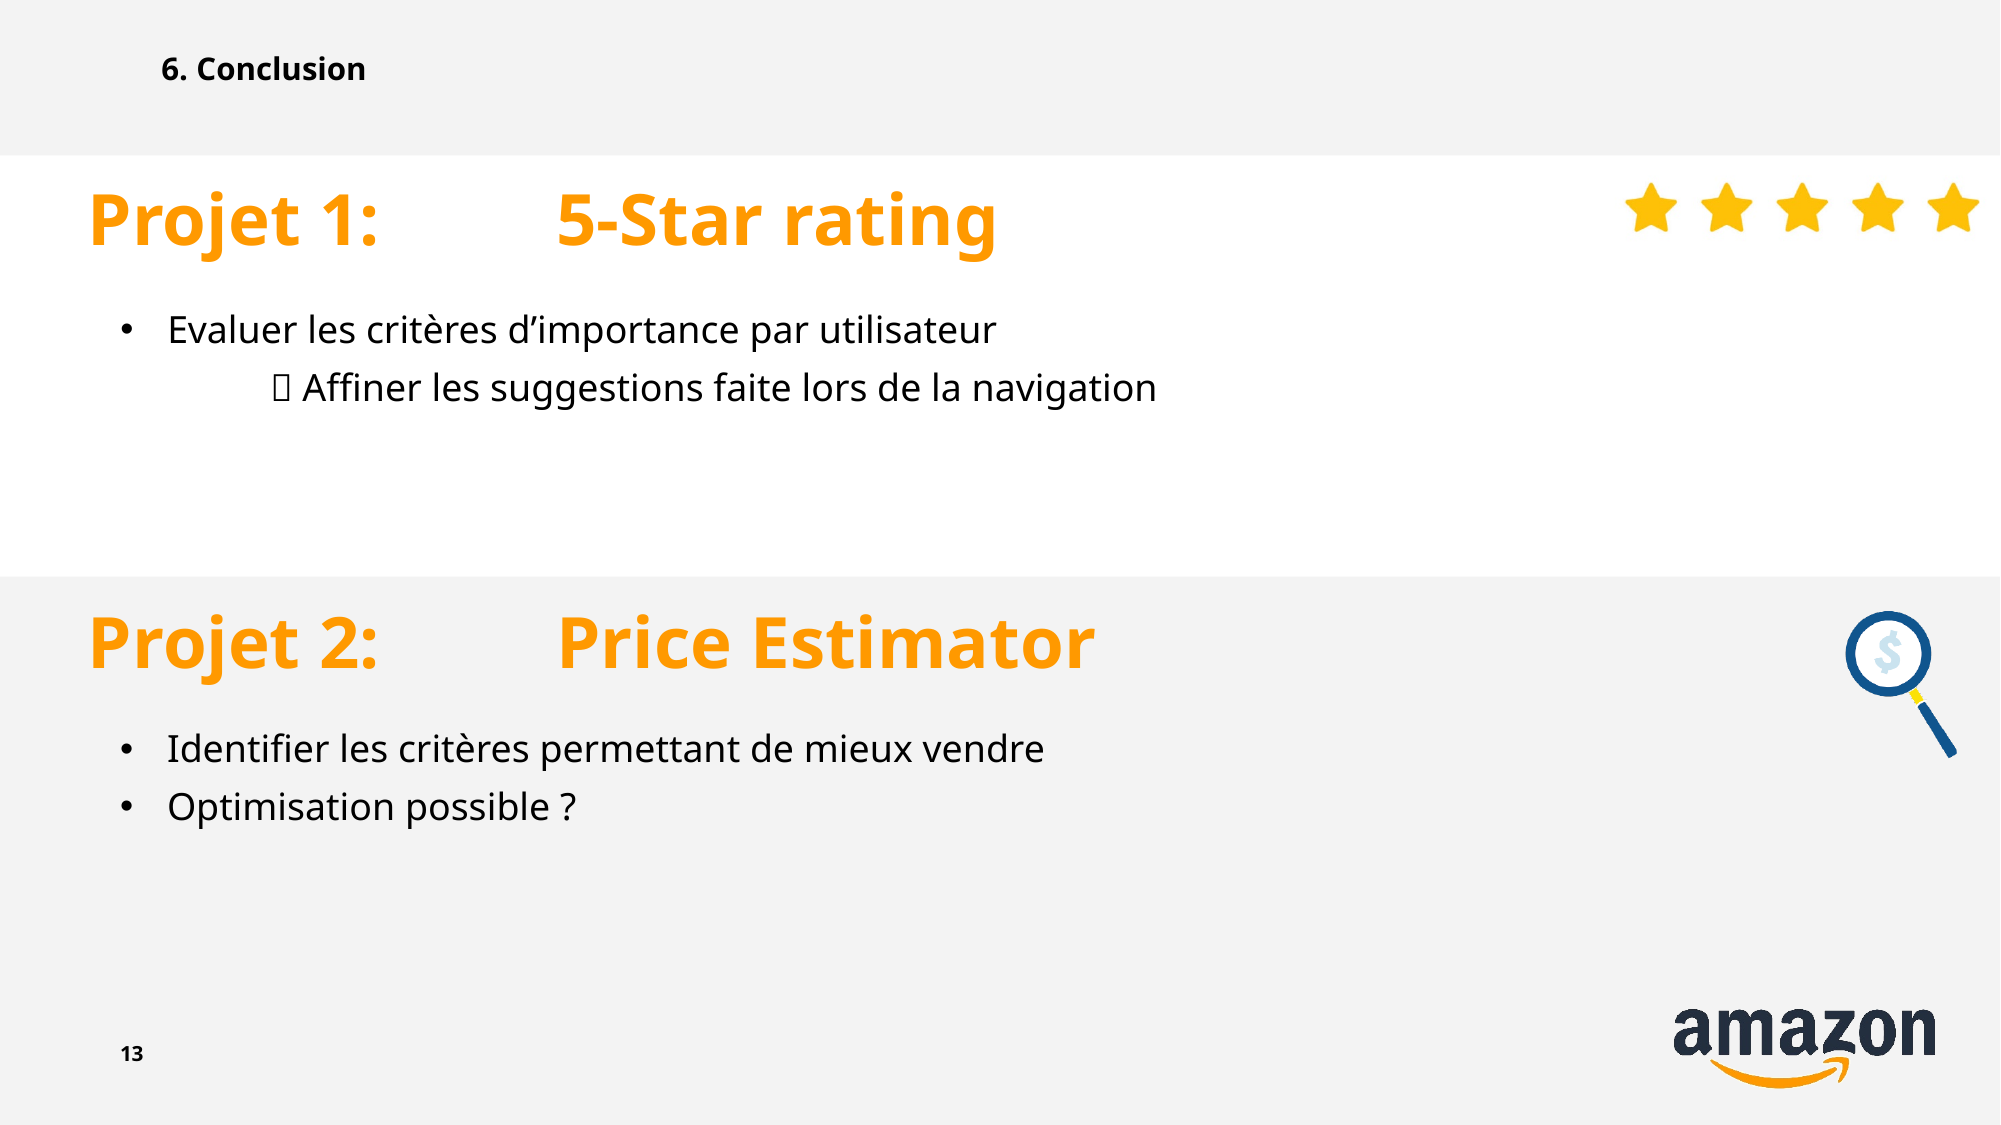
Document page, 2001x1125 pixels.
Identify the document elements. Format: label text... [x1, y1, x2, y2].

list Evaluer les critères d’importance par utilisateur  Affiner les suggestions faite lors de la navigation [120, 306, 1804, 512]
slide_number 13 [63, 1032, 162, 1079]
text_box Identifier les critères permettant de mieux vendre Optimisation possible ? [120, 725, 1804, 982]
picture [1640, 980, 1968, 1106]
title Projet 1: 5-Star rating [87, 174, 1880, 293]
picture [1833, 562, 1991, 784]
list 6. Conclusion [161, 48, 1953, 110]
text_box Projet 2: Price Estimator [87, 597, 1833, 701]
text_box [0, 154, 2000, 578]
picture [1607, 160, 1999, 255]
